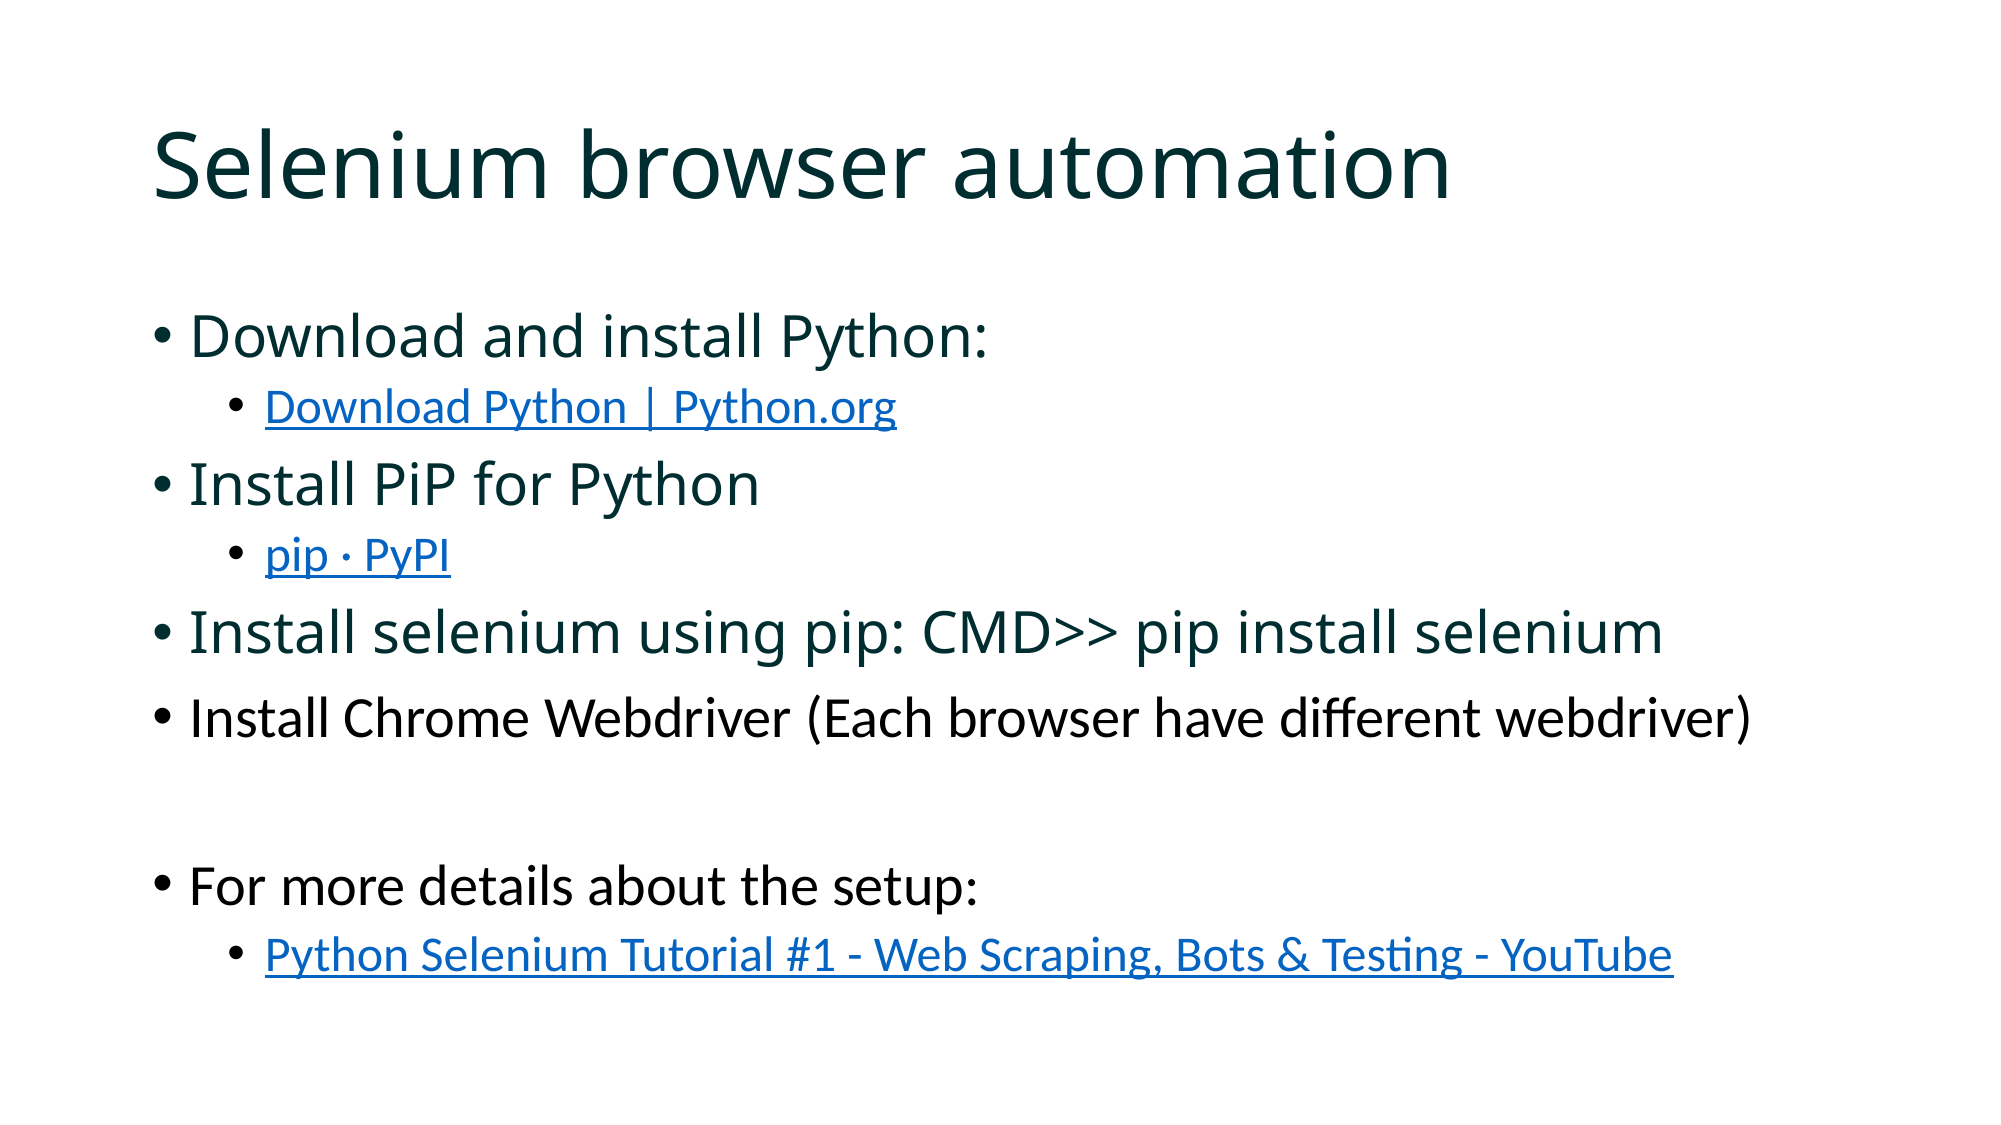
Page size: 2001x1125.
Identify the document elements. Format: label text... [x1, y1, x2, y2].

title Selenium browser automation [137, 59, 1863, 278]
list Download and install Python: Download Python | Python.org Install PiP for Python pip · PyPI Install selenium using pip: CMD>> pip install selenium Install Chrome Webdriver (Each browser have different webdriver) For more details about the setup: Python Selenium Tutorial #1 - Web Scraping, Bots & Testing - YouTube [137, 299, 1863, 1014]
